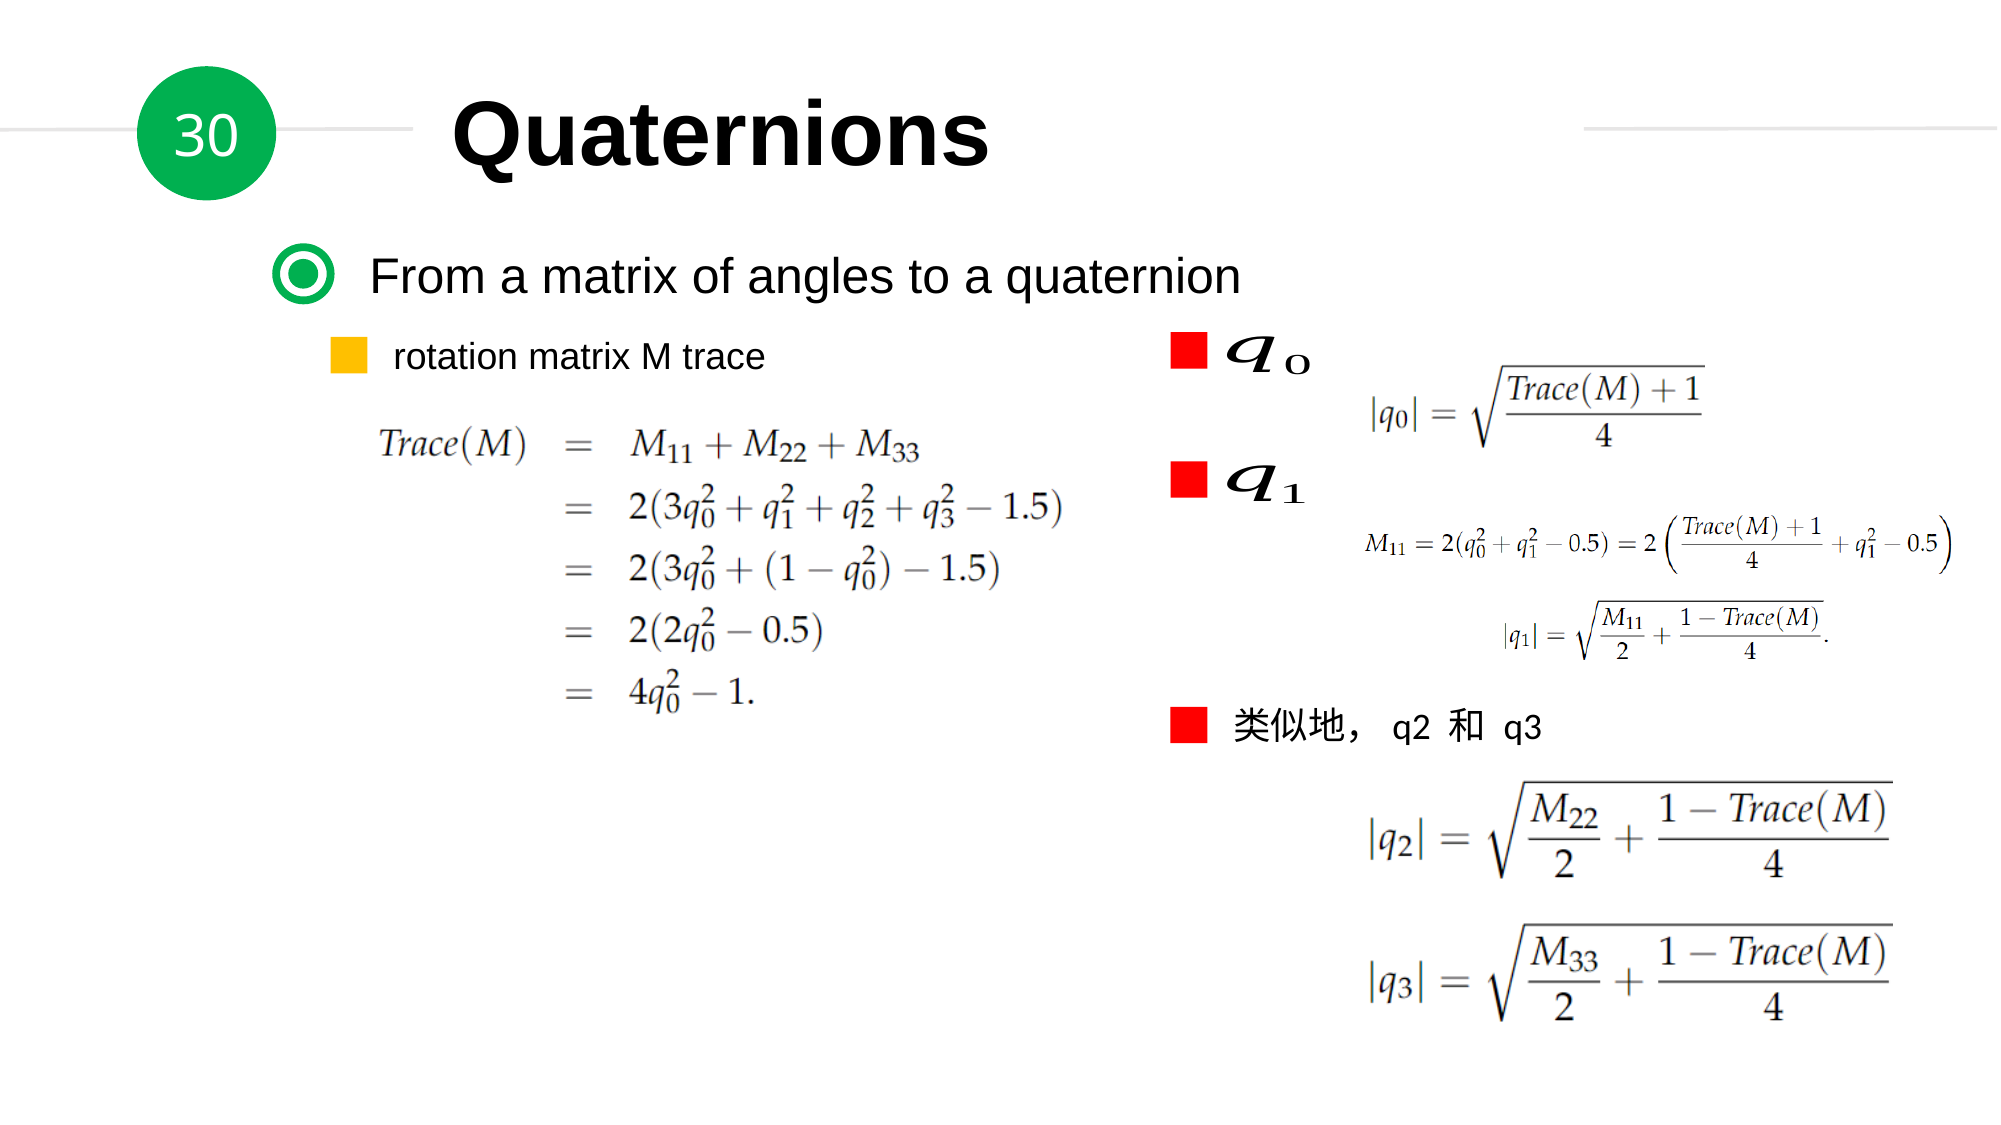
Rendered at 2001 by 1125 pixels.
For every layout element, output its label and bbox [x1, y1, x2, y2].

picture [1330, 770, 1893, 1027]
text_box [1170, 449, 1311, 510]
text_box [0, 66, 1998, 201]
picture [367, 410, 1101, 715]
text_box [330, 324, 964, 386]
picture [1358, 511, 1955, 670]
picture [1358, 355, 1705, 461]
text_box [1170, 694, 1804, 756]
text_box [1170, 320, 1311, 381]
text_box [276, 236, 1391, 312]
